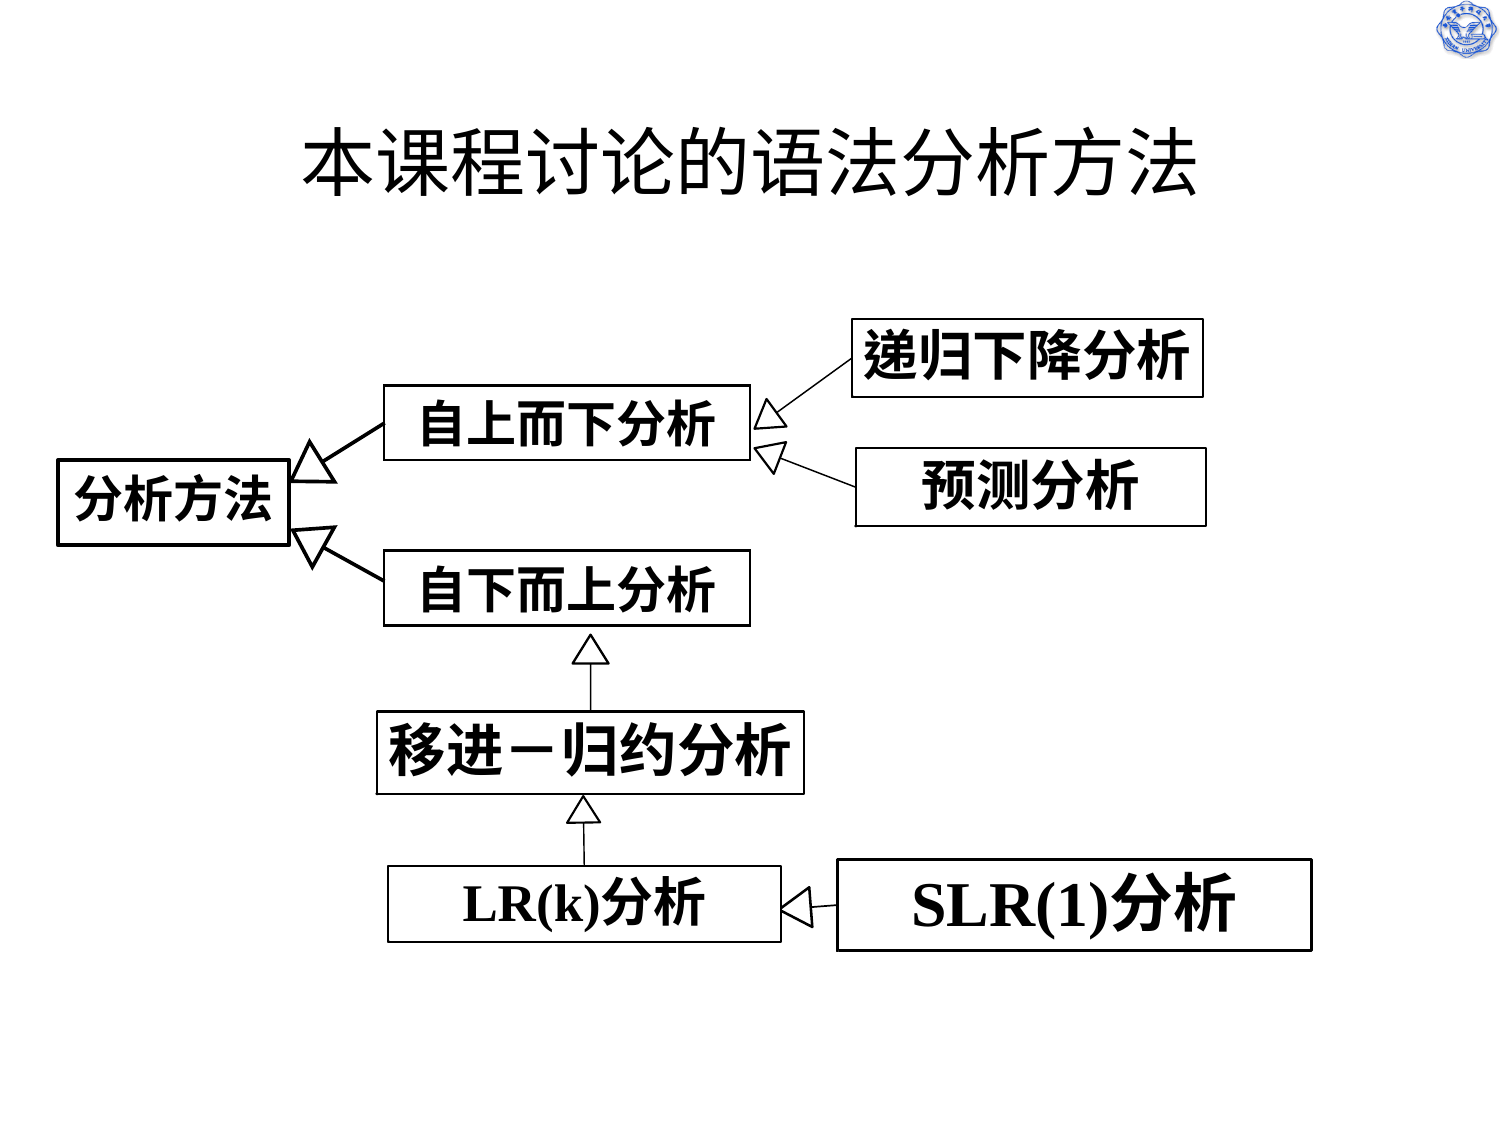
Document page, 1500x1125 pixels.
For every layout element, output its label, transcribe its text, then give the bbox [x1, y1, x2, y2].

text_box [773, 854, 1317, 956]
text_box 本课程讨论的语法分析方法 [112, 66, 1388, 254]
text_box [383, 791, 786, 947]
picture [1435, 0, 1500, 59]
text_box 自上而下分析 [383, 385, 749, 461]
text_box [316, 508, 362, 609]
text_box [372, 629, 810, 799]
text_box 自下而上分析 [383, 550, 750, 626]
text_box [314, 396, 362, 508]
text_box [749, 314, 1211, 531]
text_box 分析方法 [57, 460, 290, 546]
